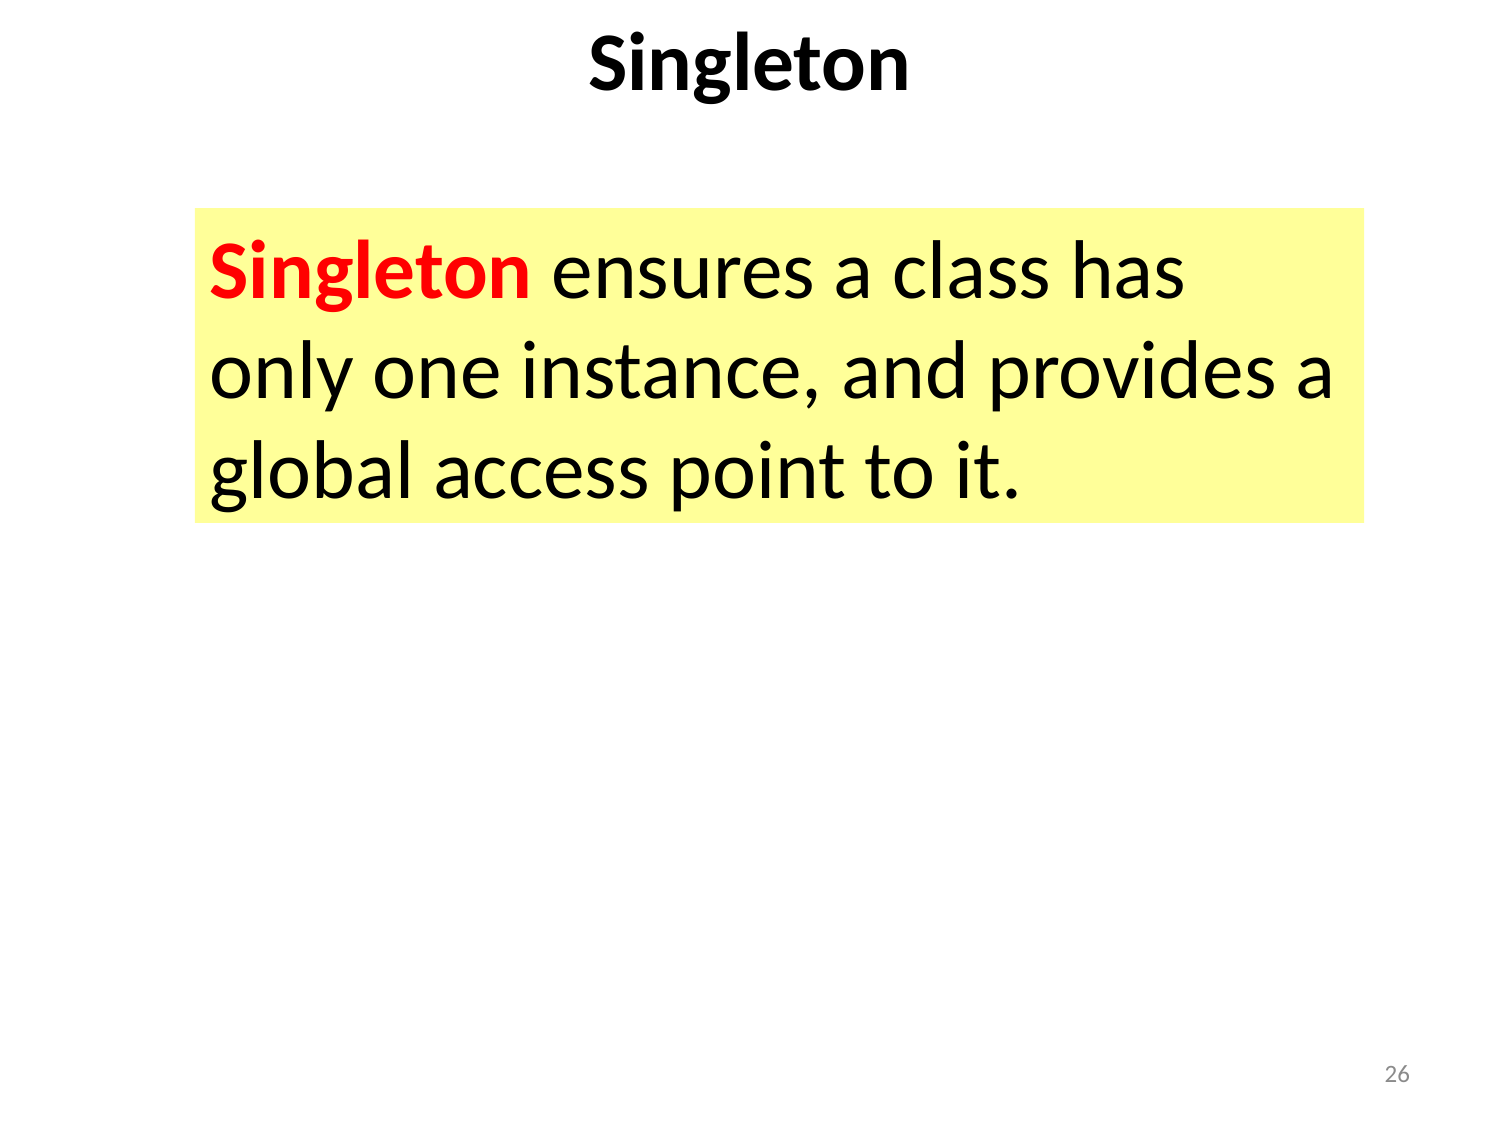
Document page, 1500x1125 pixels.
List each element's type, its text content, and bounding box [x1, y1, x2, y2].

text_box Singleton ensures a class has only one instance, and provides a global access point to it. [194, 208, 1365, 523]
text_box Singleton [0, 0, 1500, 115]
slide_number 26 [1074, 1042, 1425, 1103]
